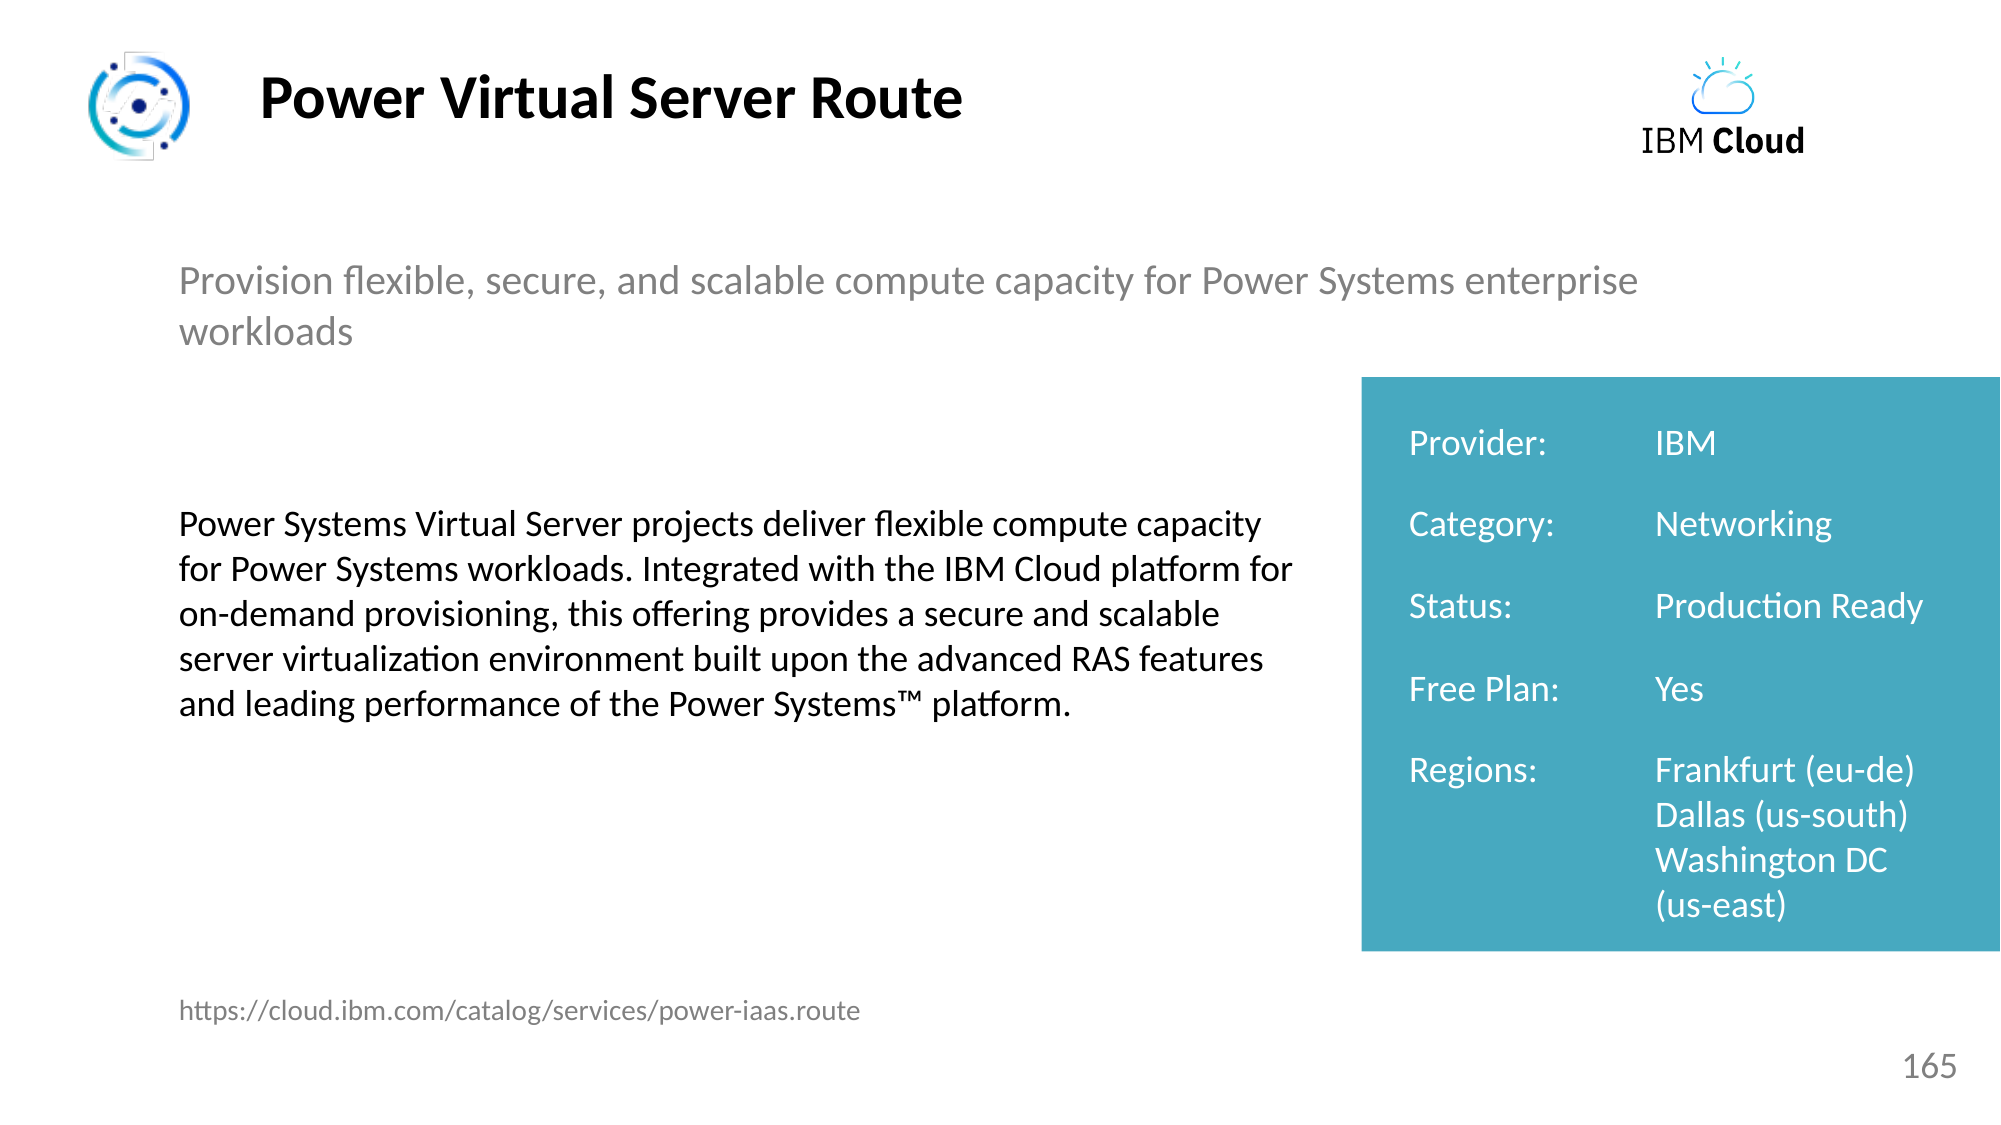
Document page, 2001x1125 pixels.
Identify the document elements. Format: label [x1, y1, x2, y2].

text_box [163, 246, 1805, 307]
text_box [246, 49, 1640, 110]
text_box [163, 492, 1313, 553]
text_box [1886, 1033, 2000, 1067]
picture [81, 48, 197, 165]
text_box [1361, 377, 2000, 952]
picture [1640, 48, 1805, 165]
text_box [163, 984, 1805, 1045]
